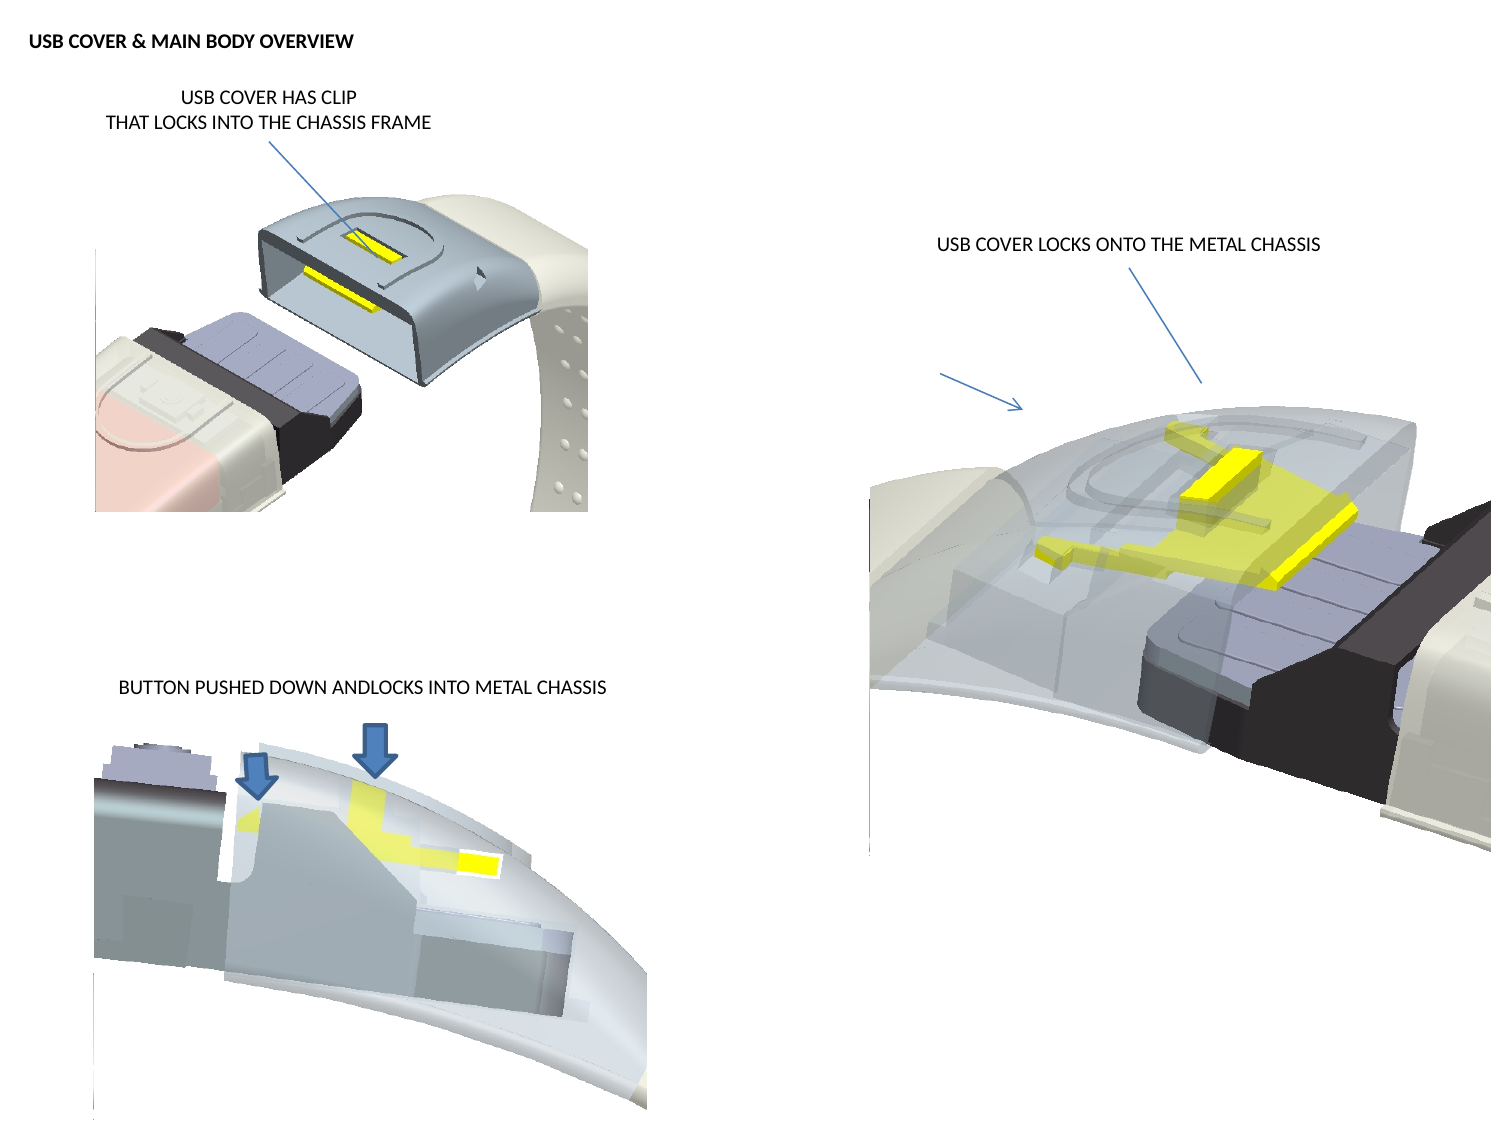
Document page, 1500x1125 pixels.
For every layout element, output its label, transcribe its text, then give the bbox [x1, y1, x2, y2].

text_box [268, 141, 378, 259]
picture [92, 687, 647, 1120]
text_box USB COVER LOCKS ONTO THE METAL CHASSIS [922, 223, 1336, 264]
picture [869, 337, 1491, 857]
picture [95, 157, 588, 512]
text_box BUTTON PUSHED DOWN ANDLOCKS INTO METAL CHASSIS [79, 666, 647, 707]
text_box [939, 373, 1024, 411]
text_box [1128, 267, 1202, 384]
text_box USB COVER & MAIN BODY OVERVIEW [14, 19, 582, 60]
text_box USB COVER HAS CLIP THAT LOCKS INTO THE CHASSIS FRAME [91, 76, 447, 141]
